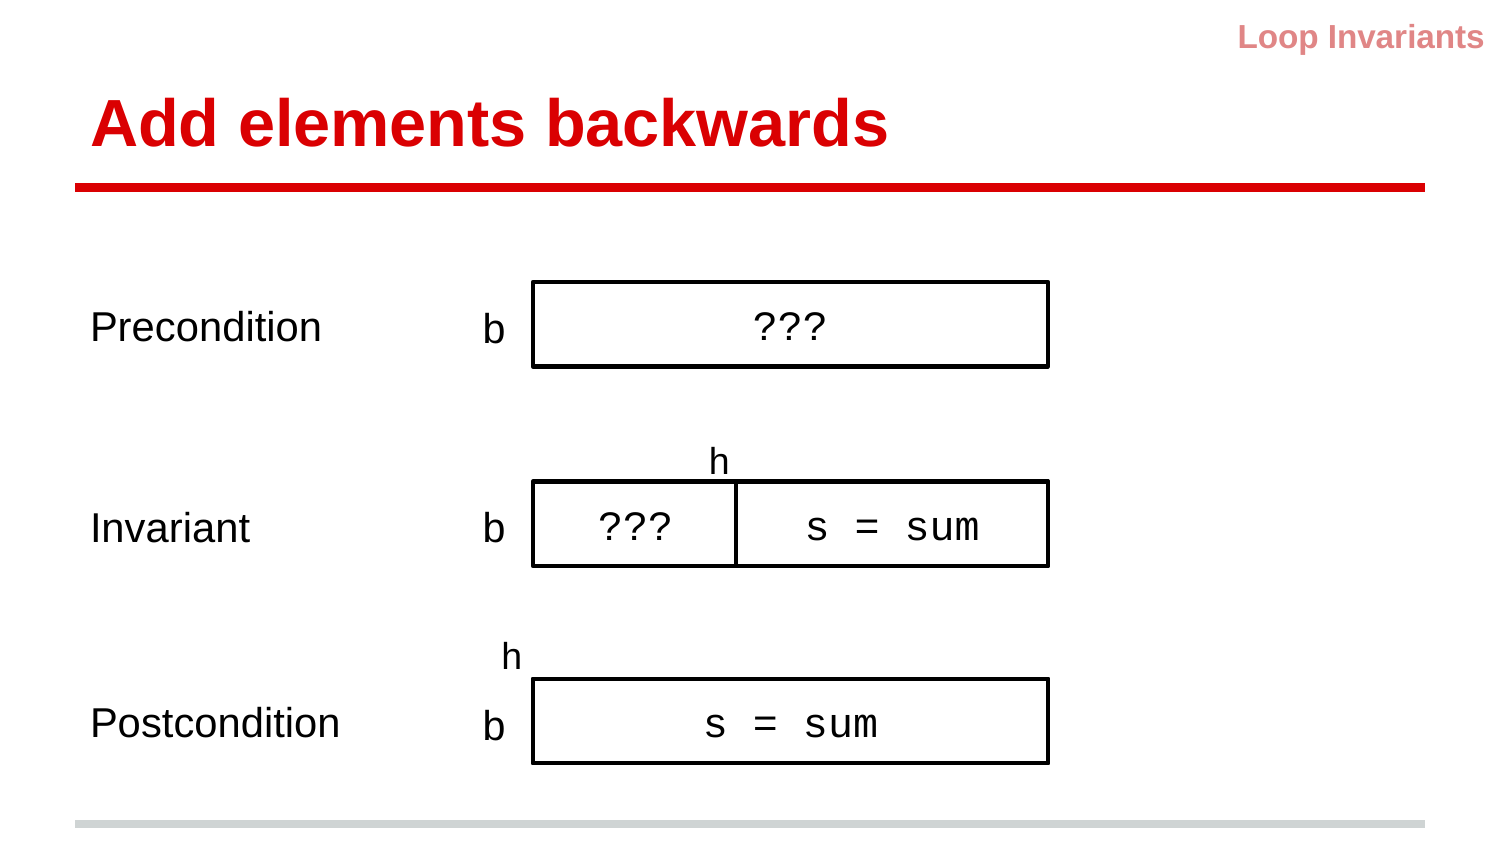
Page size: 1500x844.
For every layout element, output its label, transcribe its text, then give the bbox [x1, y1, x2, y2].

text_box s = sum [533, 678, 1048, 764]
text_box ??? [533, 481, 736, 566]
text_box Postcondition [75, 669, 377, 773]
text_box b [452, 484, 537, 569]
text_box Precondition [75, 273, 377, 376]
text_box b [452, 284, 537, 369]
text_box h [484, 616, 539, 687]
text_box h [691, 422, 747, 493]
title Add elements backwards [75, 33, 1085, 175]
text_box Invariant [75, 474, 377, 578]
text_box b [452, 681, 537, 766]
text_box s = sum [736, 481, 1048, 566]
text_box Loop Invariants [1149, 0, 1500, 61]
text_box ??? [533, 282, 1048, 367]
